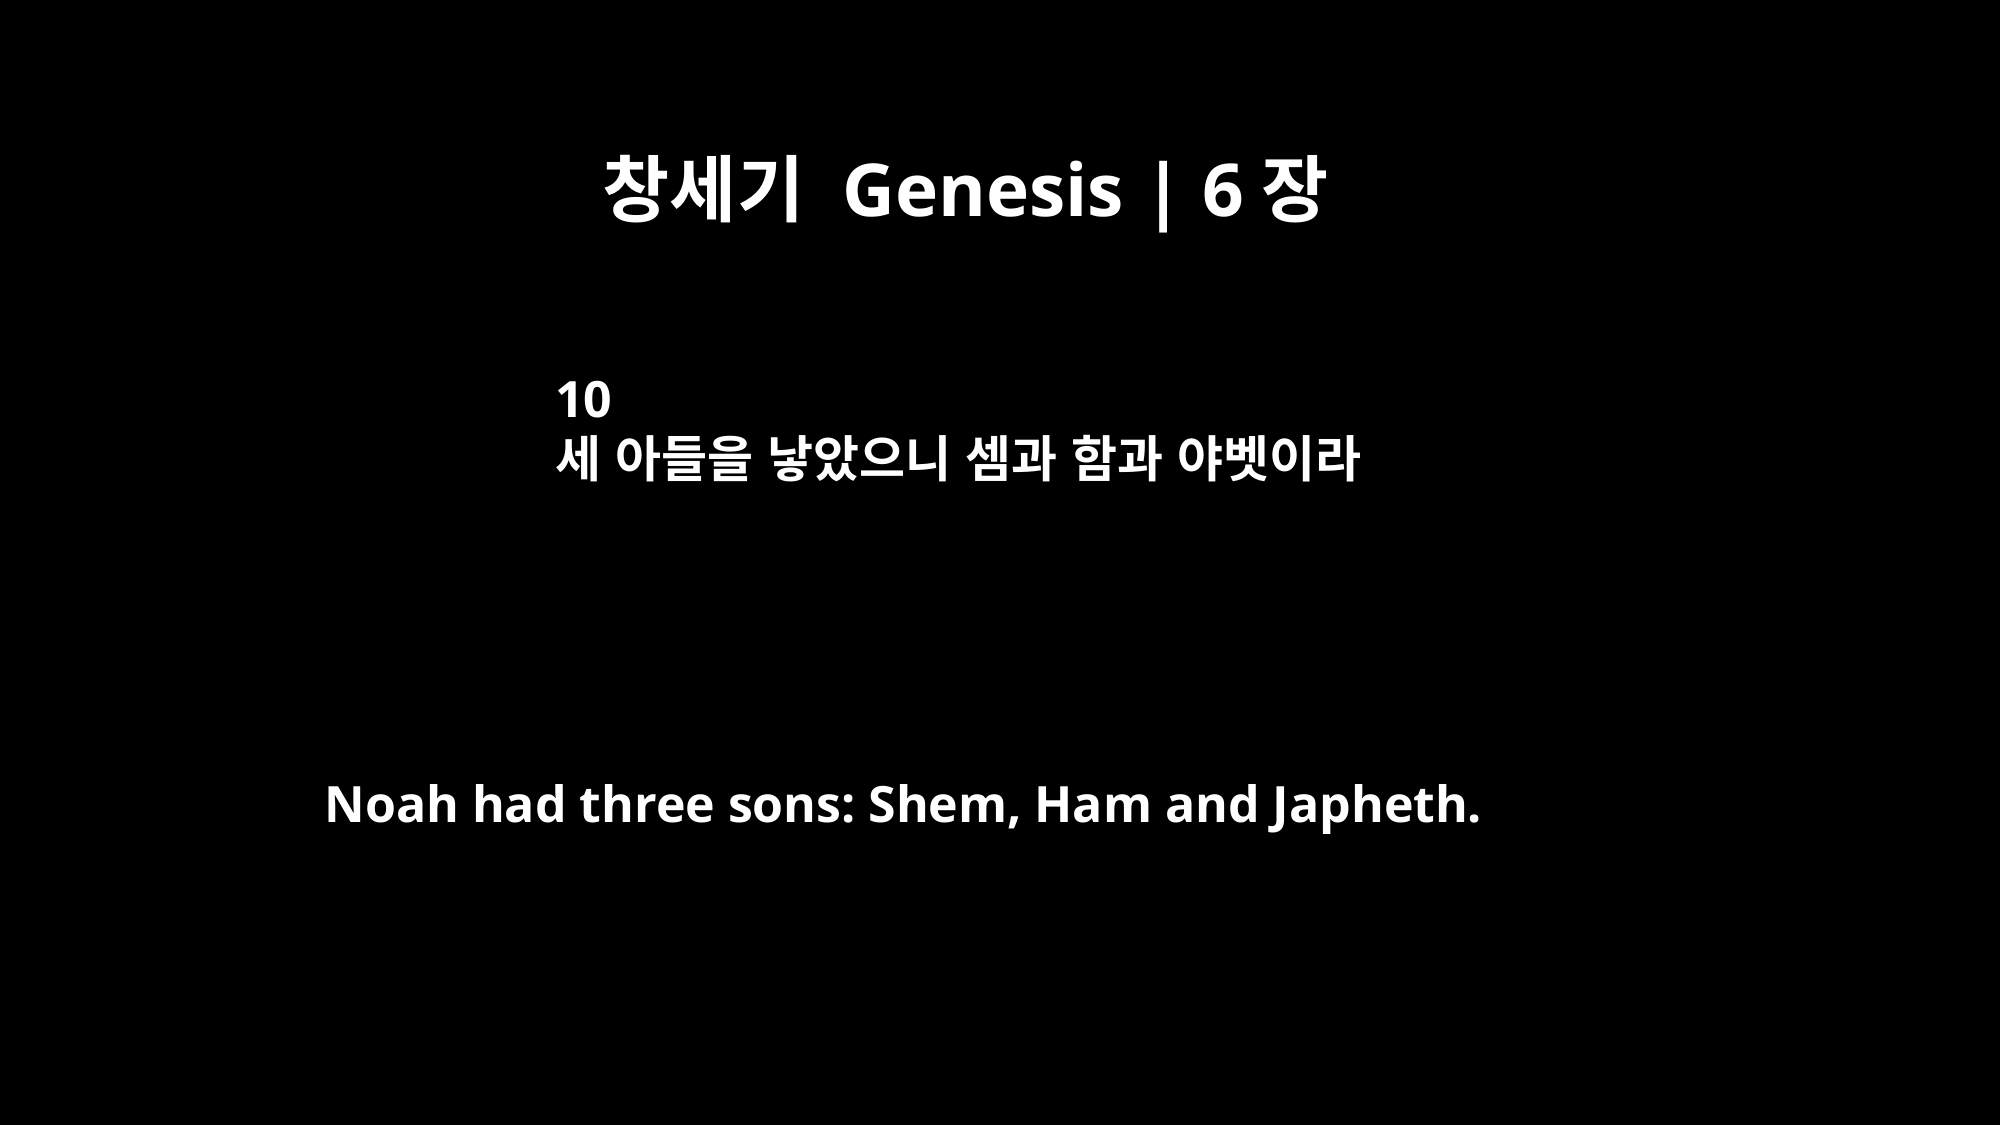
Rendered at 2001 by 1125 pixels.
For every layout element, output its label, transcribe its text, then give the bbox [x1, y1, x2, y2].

text_box 창세기 Genesis | 6장 [587, 136, 1345, 239]
text_box Noah had three sons: Shem, Ham and Japheth. [309, 764, 1498, 840]
text_box 10 세 아들을 낳았으니 셈과 함과 야벳이라 [540, 359, 1377, 495]
